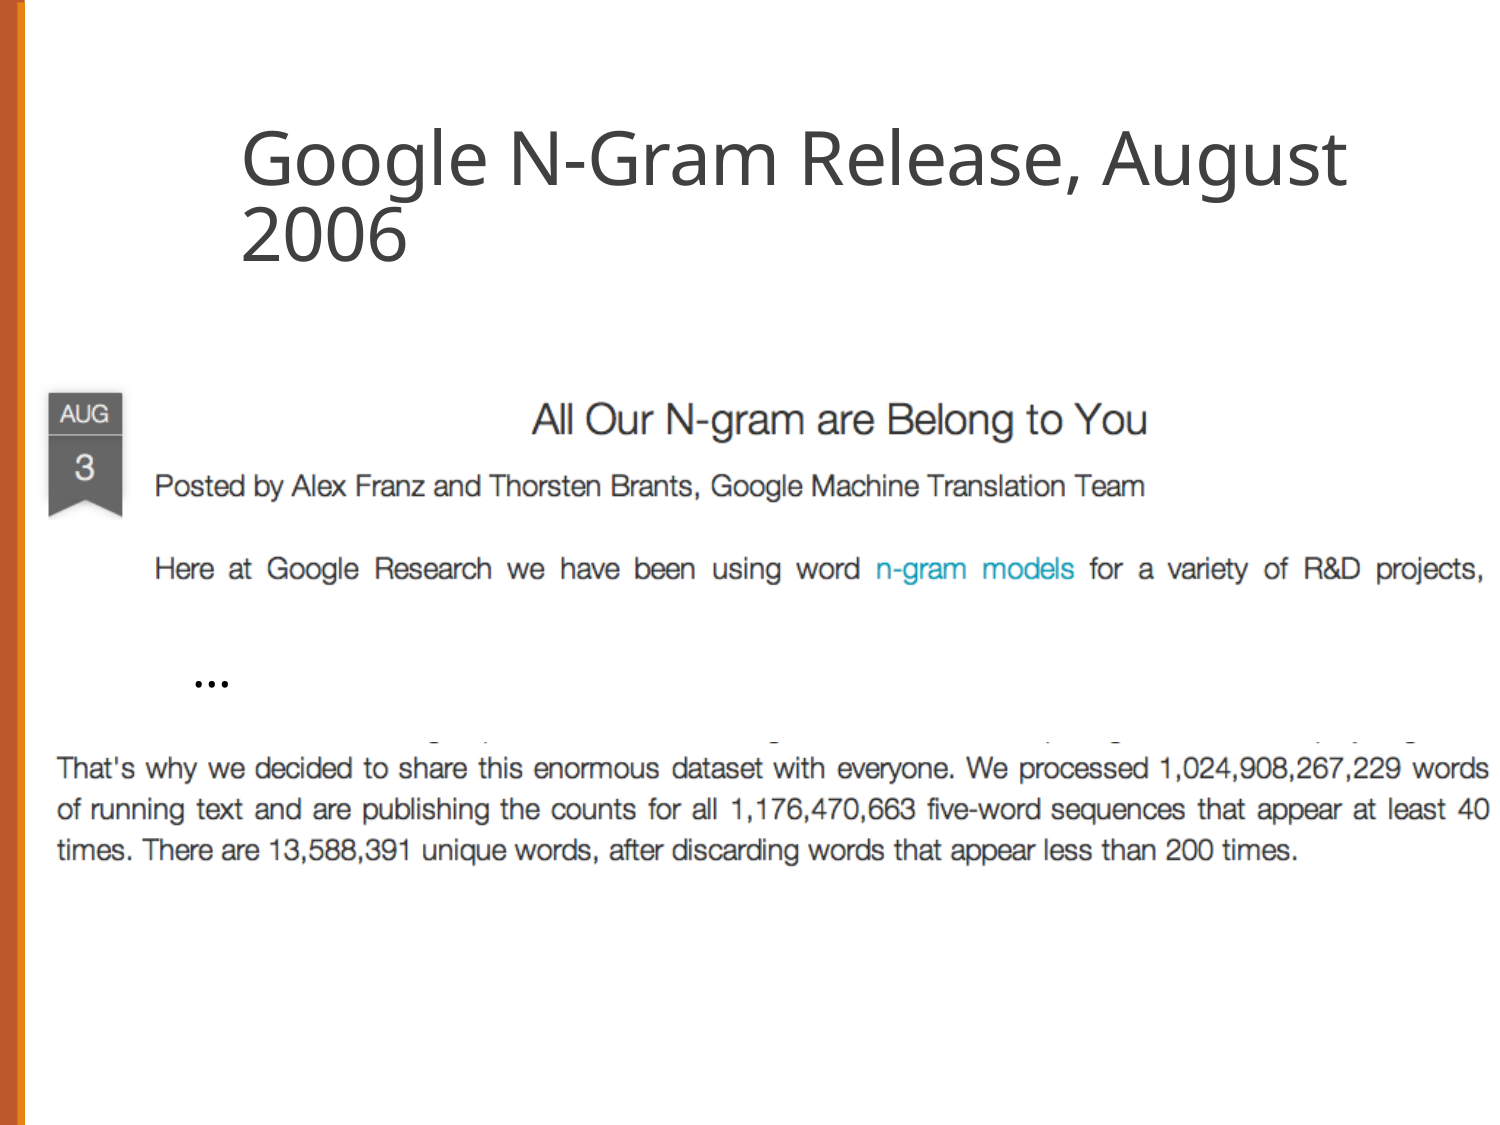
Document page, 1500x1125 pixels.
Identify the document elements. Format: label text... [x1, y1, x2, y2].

title Google N-Gram Release, August 2006 [225, 162, 1450, 285]
text_box … [177, 630, 247, 705]
picture [36, 367, 1500, 592]
picture [36, 742, 1500, 876]
